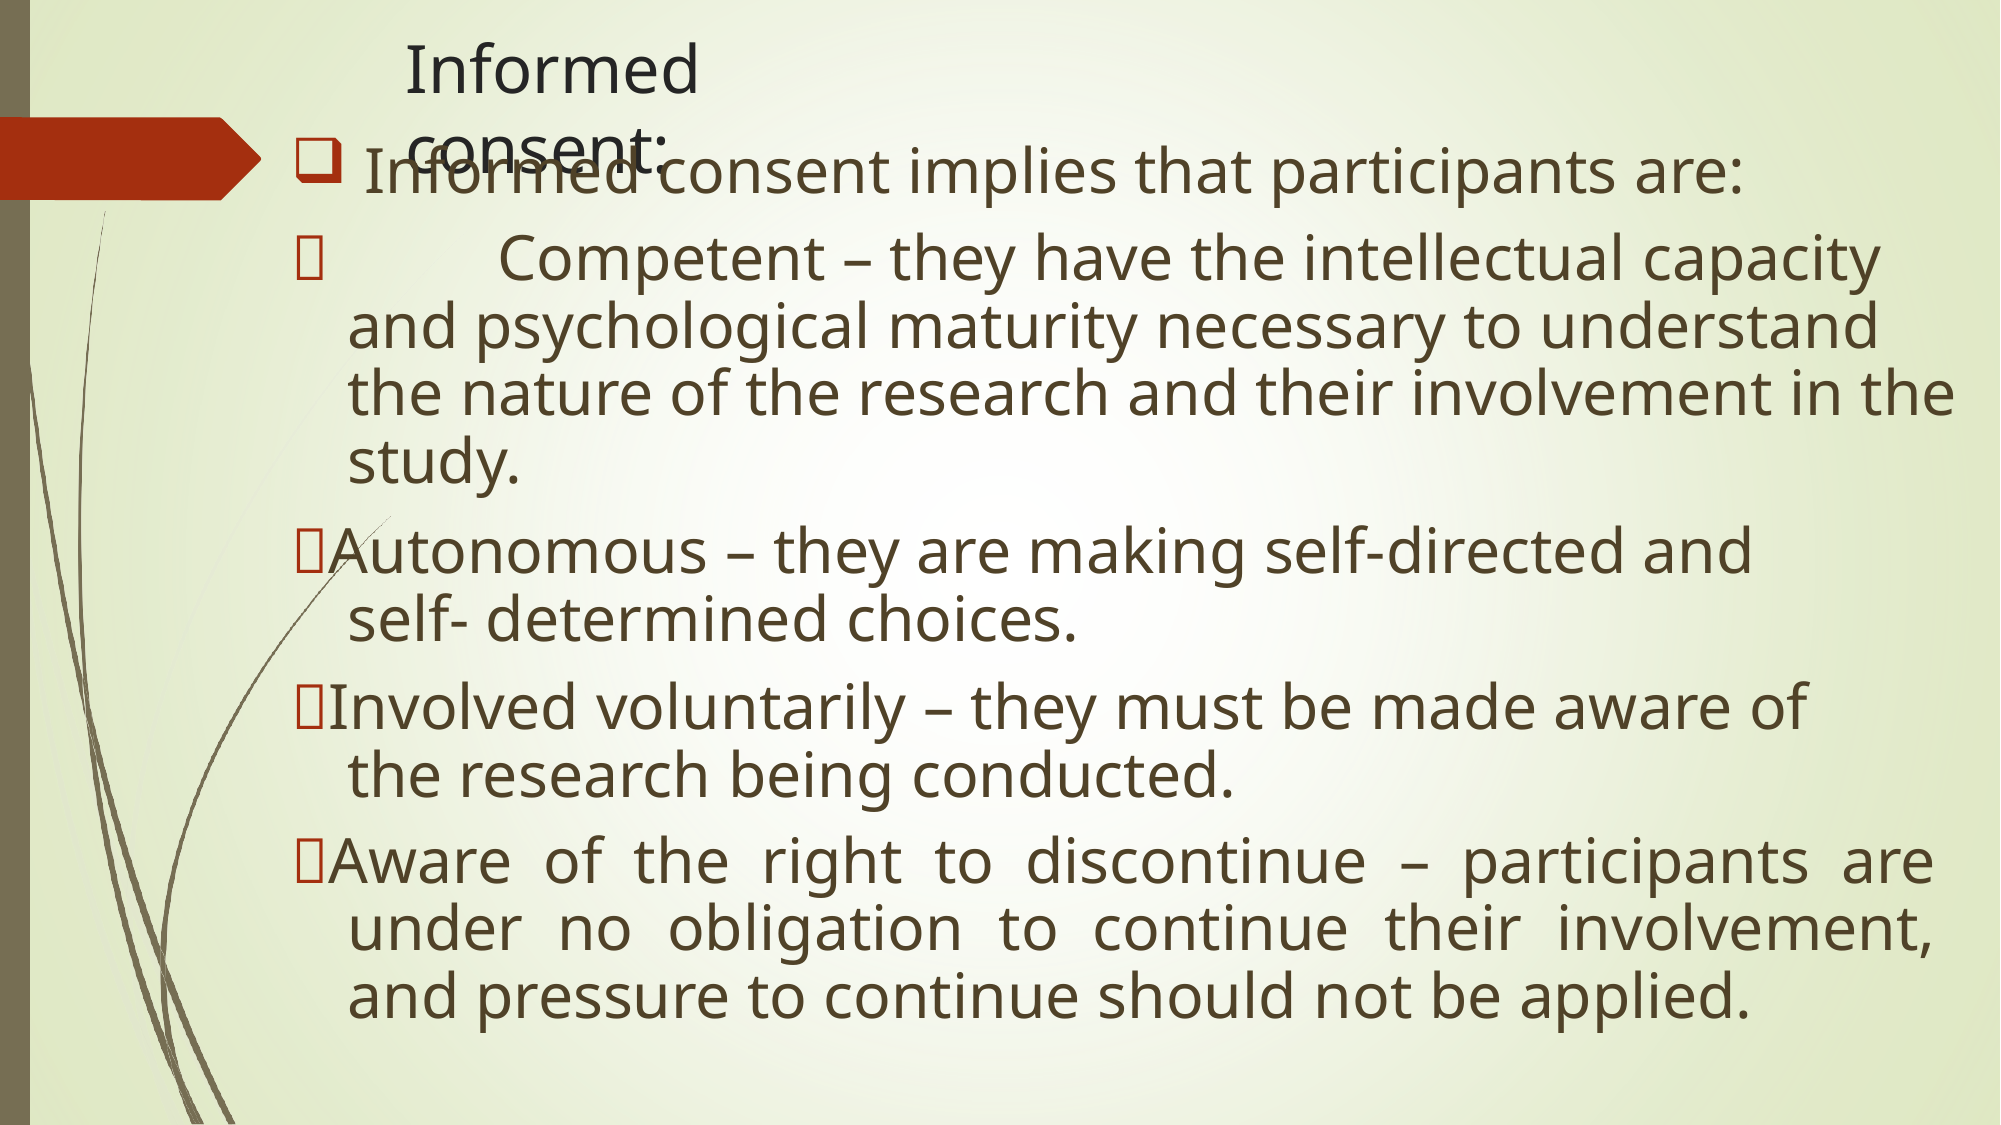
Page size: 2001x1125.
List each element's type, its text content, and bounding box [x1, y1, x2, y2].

title Informed consent: [403, 24, 942, 115]
text_box Informed consent implies that participants are:  Competent – they have the intellectual capacity and psychological maturity necessary to understand the nature of the research and their involvement in the study. Autonomous – they are making self-directed and self- determined choices. Involved voluntarily – they must be made aware of the research being conducted. Aware of the right to discontinue – participants are under no obligation to continue their involvement, and pressure to continue should not be applied. [289, 115, 1963, 1032]
picture [30, 0, 2000, 1125]
